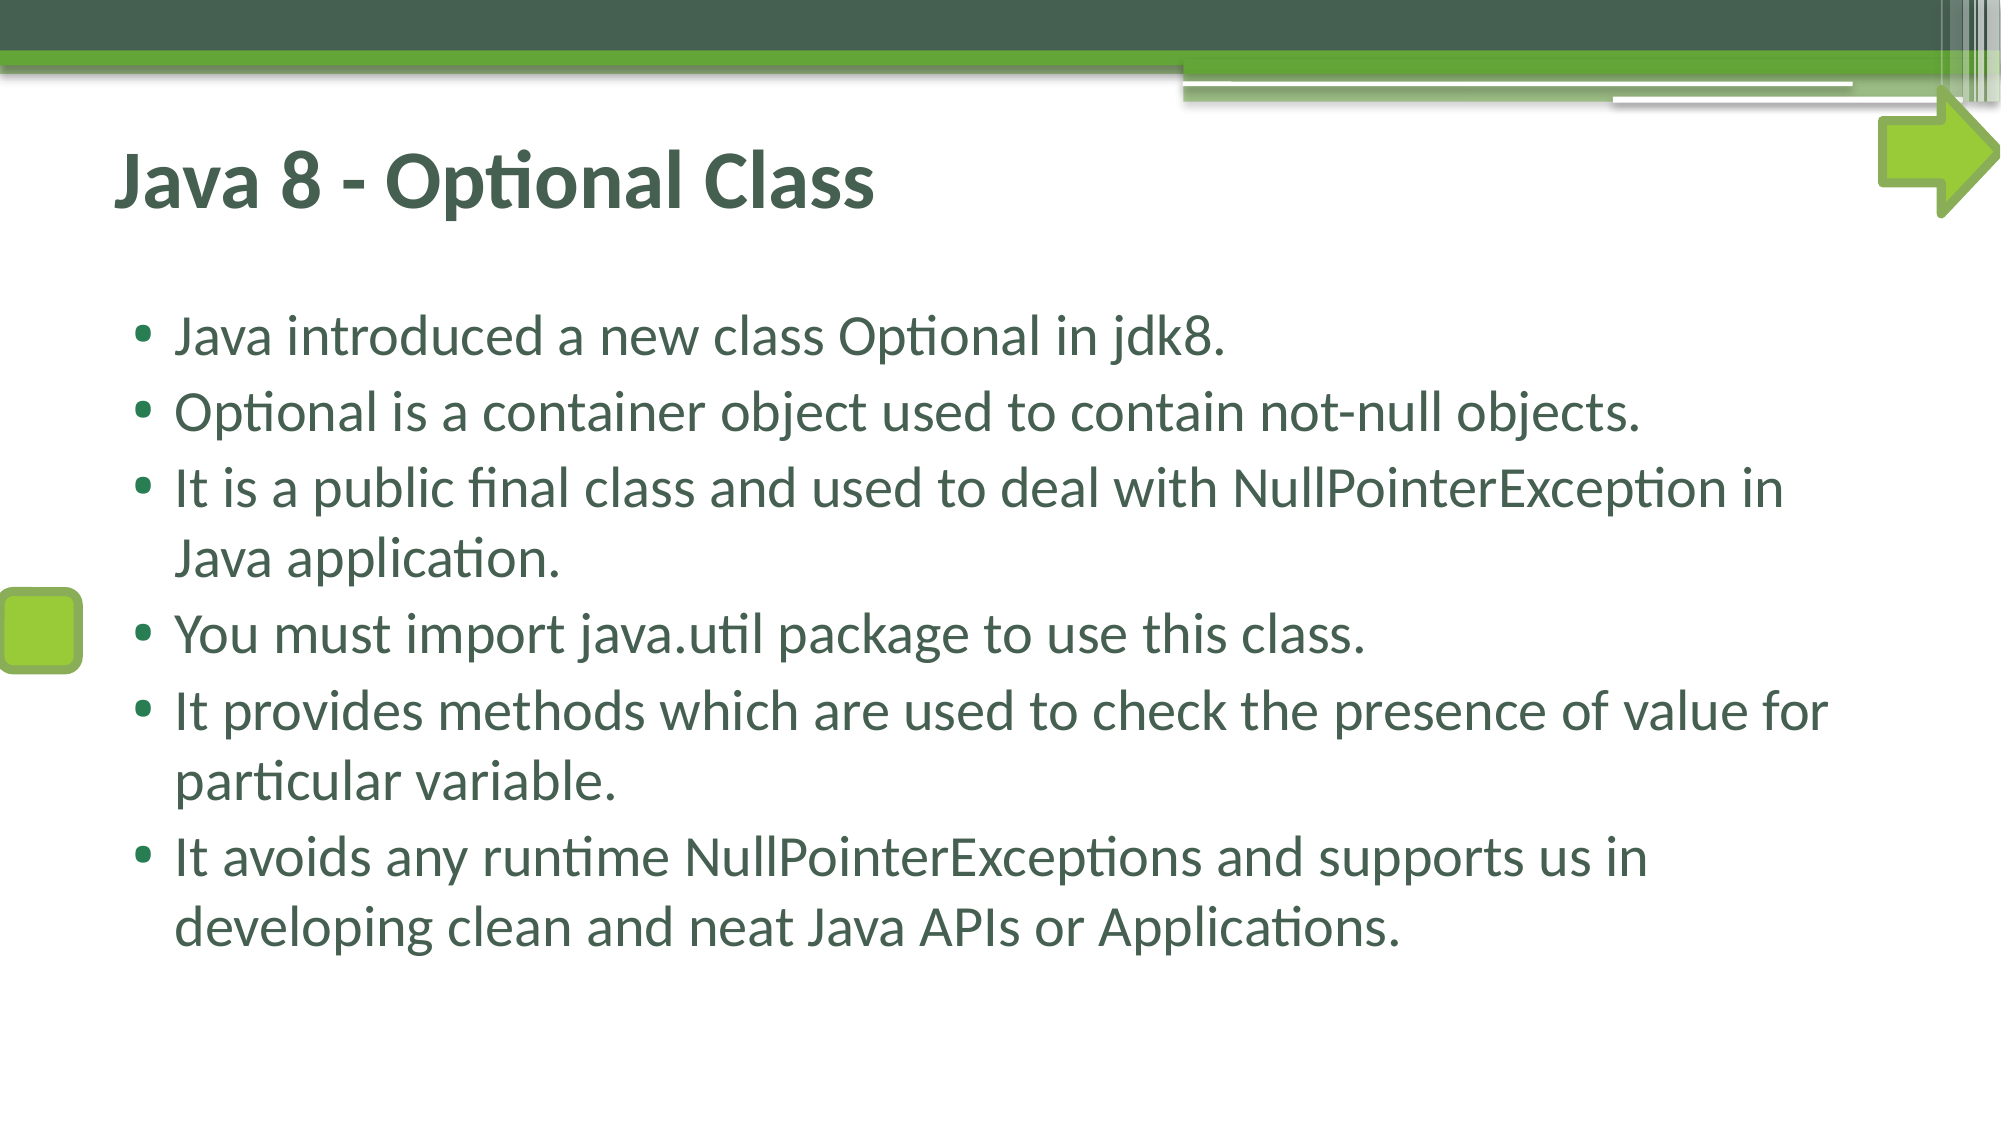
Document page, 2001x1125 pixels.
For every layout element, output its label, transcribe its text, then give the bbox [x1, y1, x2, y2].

list Java introduced a new class Optional in jdk8. Optional is a container object used to contain not-null objects. It is a public final class and used to deal with NullPointerException in Java application. You must import java.util package to use this class. It provides methods which are used to check the presence of value for particular variable. It avoids any runtime NullPointerExceptions and supports us in developing clean and neat Java APIs or Applications. [99, 289, 1900, 1079]
title Java 8 - Optional Class [99, 87, 1900, 263]
